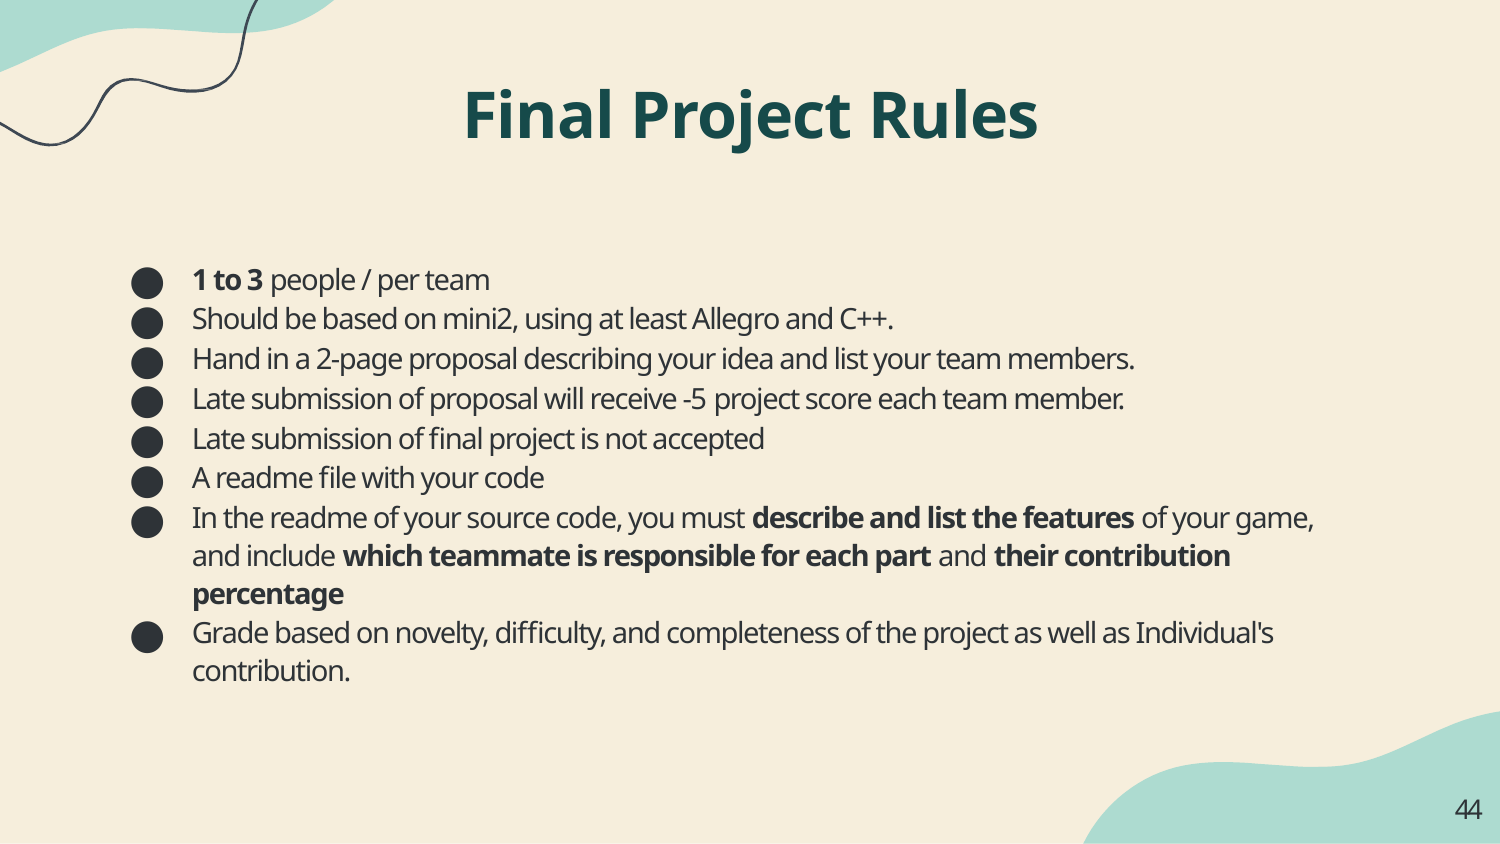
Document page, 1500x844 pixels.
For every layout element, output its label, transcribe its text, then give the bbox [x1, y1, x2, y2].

text_box 1 to 3 people / per team Should be based on mini2, using at least Allegro and C++. Hand in a 2-page proposal describing your idea and list your team members. Late submission of proposal will receive -5 project score each team member. Late submission of final project is not accepted A readme file with your code In the readme of your source code, you must describe and list the features of your game, and include which teammate is responsible for each part and their contribution percentage Grade based on novelty, difficulty, and completeness of the project as well as Individual's contribution. [127, 255, 1327, 688]
title Final Project Rules [249, 72, 1251, 216]
slide_number 44 [1442, 792, 1486, 844]
